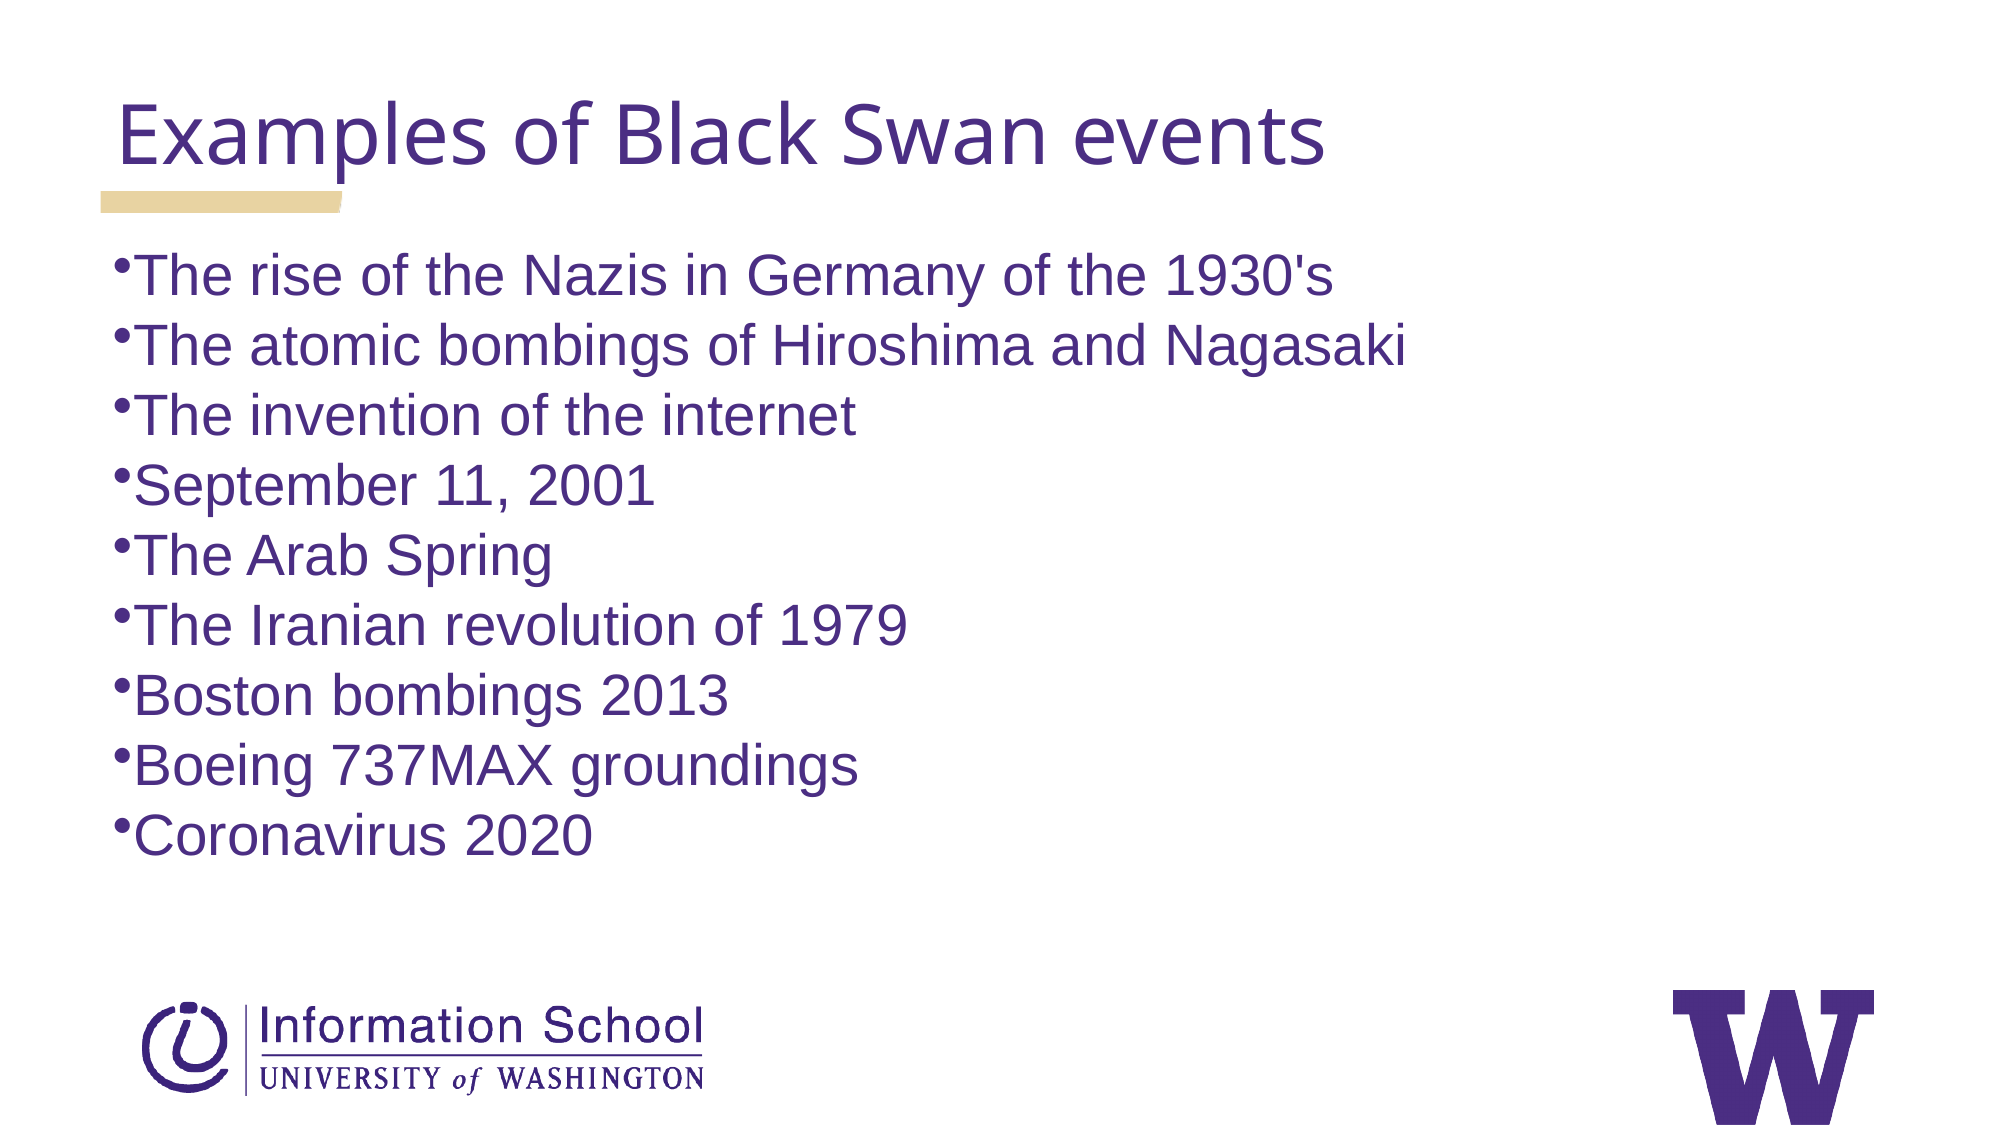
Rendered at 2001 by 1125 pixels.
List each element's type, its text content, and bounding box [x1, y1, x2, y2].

list The rise of the Nazis in Germany of the 1930's The atomic bombings of Hiroshima and Nagasaki The invention of the internet September 11, 2001 The Arab Spring The Iranian revolution of 1979 Boston bombings 2013 Boeing 737MAX groundings Coronavirus 2020 [97, 230, 1891, 896]
picture [128, 987, 736, 1109]
list Examples of Black Swan events [100, 81, 1891, 190]
picture [1673, 990, 1874, 1125]
